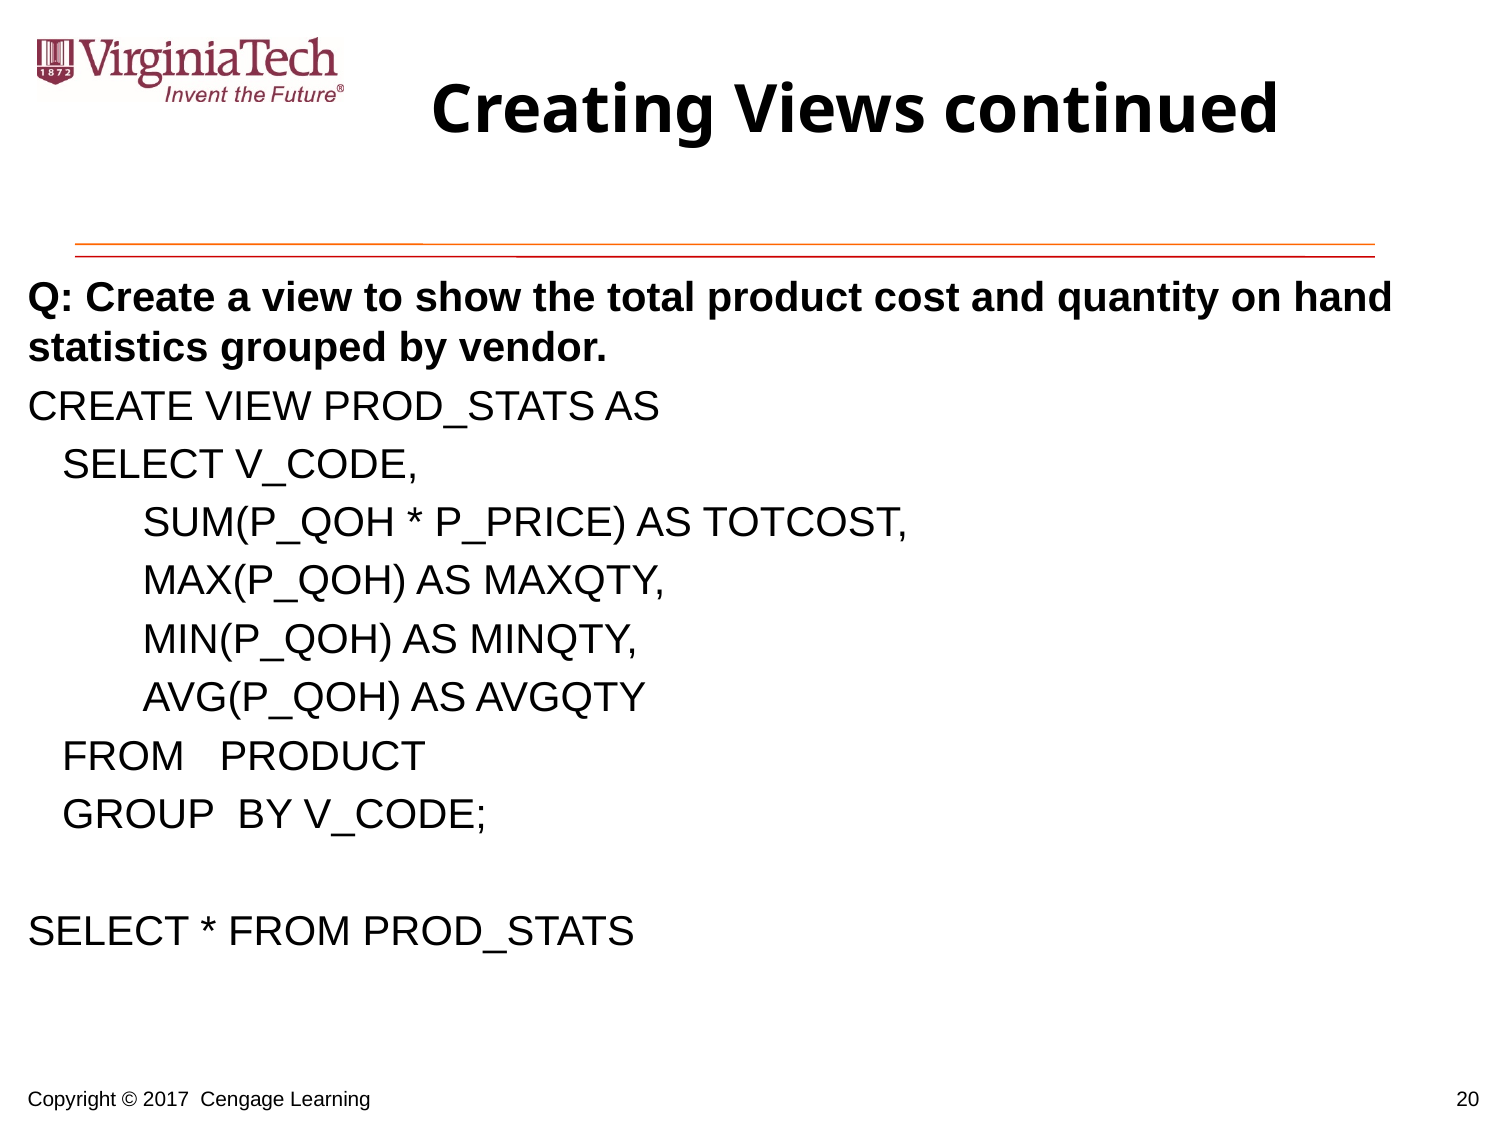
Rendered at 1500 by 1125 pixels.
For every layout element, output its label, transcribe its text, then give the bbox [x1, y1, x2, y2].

text_box 20 [1441, 1077, 1500, 1116]
text_box Copyright © 2017 Cengage Learning [12, 1078, 488, 1116]
list Q: Create a view to show the total product cost and quantity on hand statistics grouped by vendor. CREATE VIEW PROD_STATS AS SELECT V_CODE, SUM(P_QOH * P_PRICE) AS TOTCOST, MAX(P_QOH) AS MAXQTY, MIN(P_QOH) AS MINQTY, AVG(P_QOH) AS AVGQTY FROM PRODUCT GROUP BY V_CODE; SELECT * FROM PROD_STATS [12, 262, 1475, 1025]
picture [37, 37, 344, 102]
title Creating Views continued [350, 12, 1363, 200]
